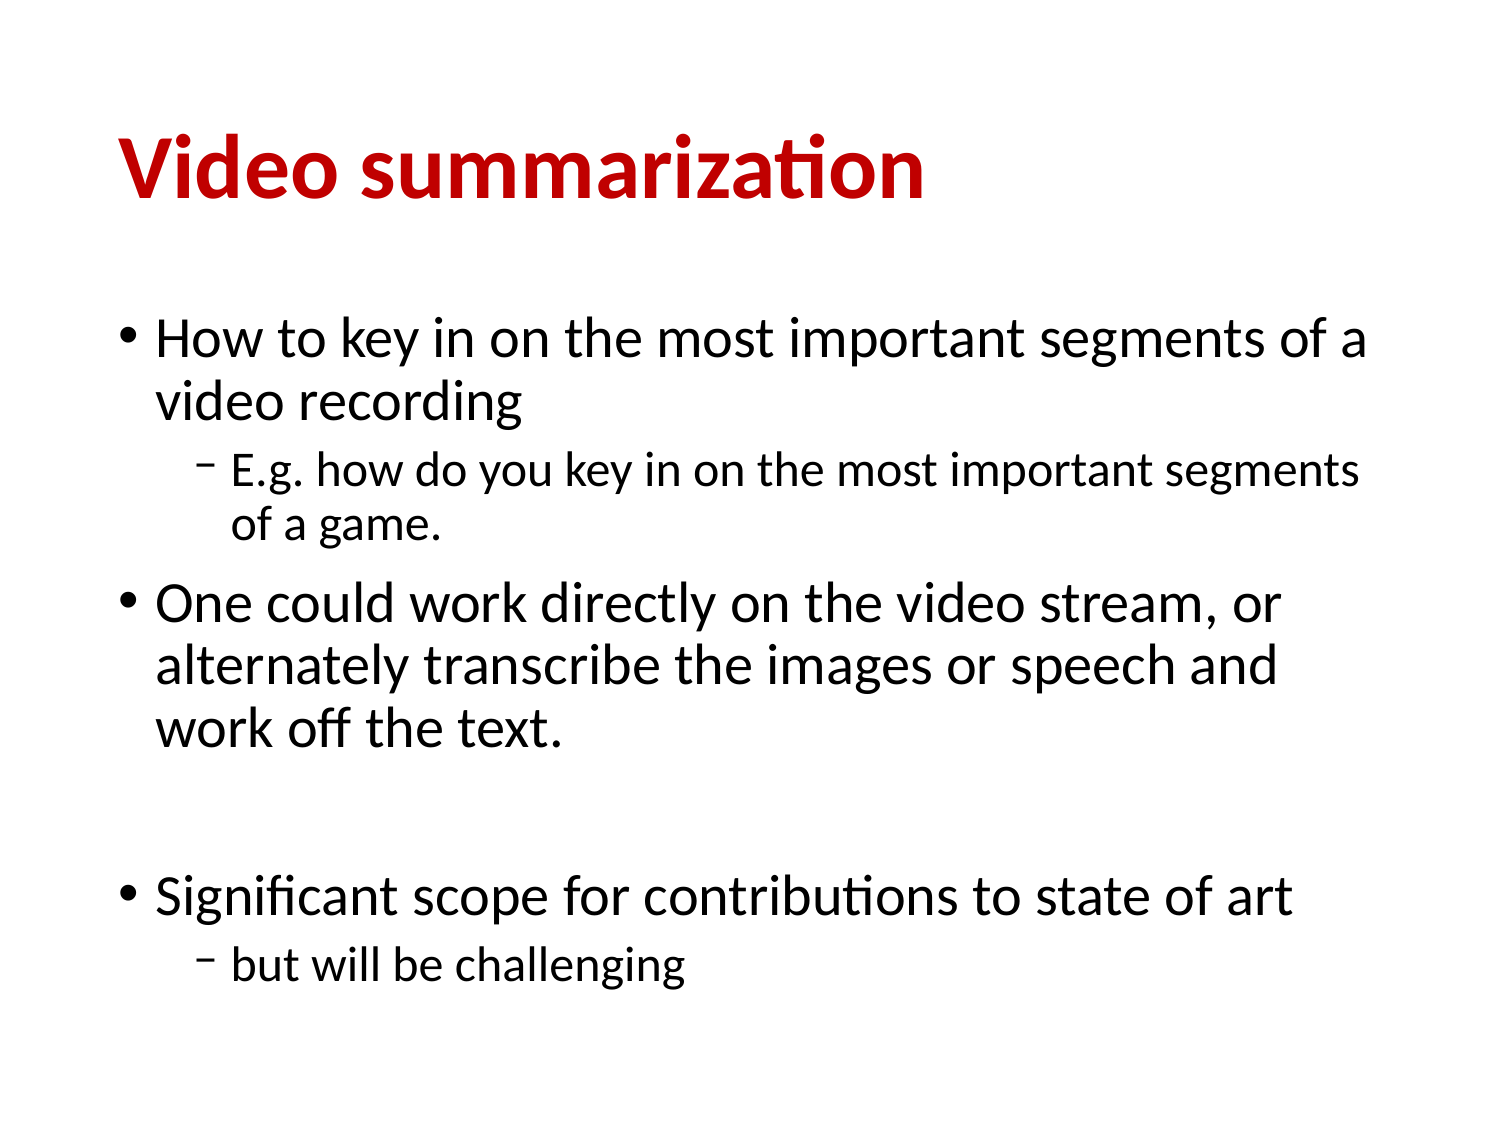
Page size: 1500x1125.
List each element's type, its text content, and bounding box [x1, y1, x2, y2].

list How to key in on the most important segments of a video recording E.g. how do you key in on the most important segments of a game. One could work directly on the video stream, or alternately transcribe the images or speech and work off the text. Significant scope for contributions to state of art but will be challenging [103, 299, 1397, 1014]
title Video summarization [103, 59, 1397, 278]
